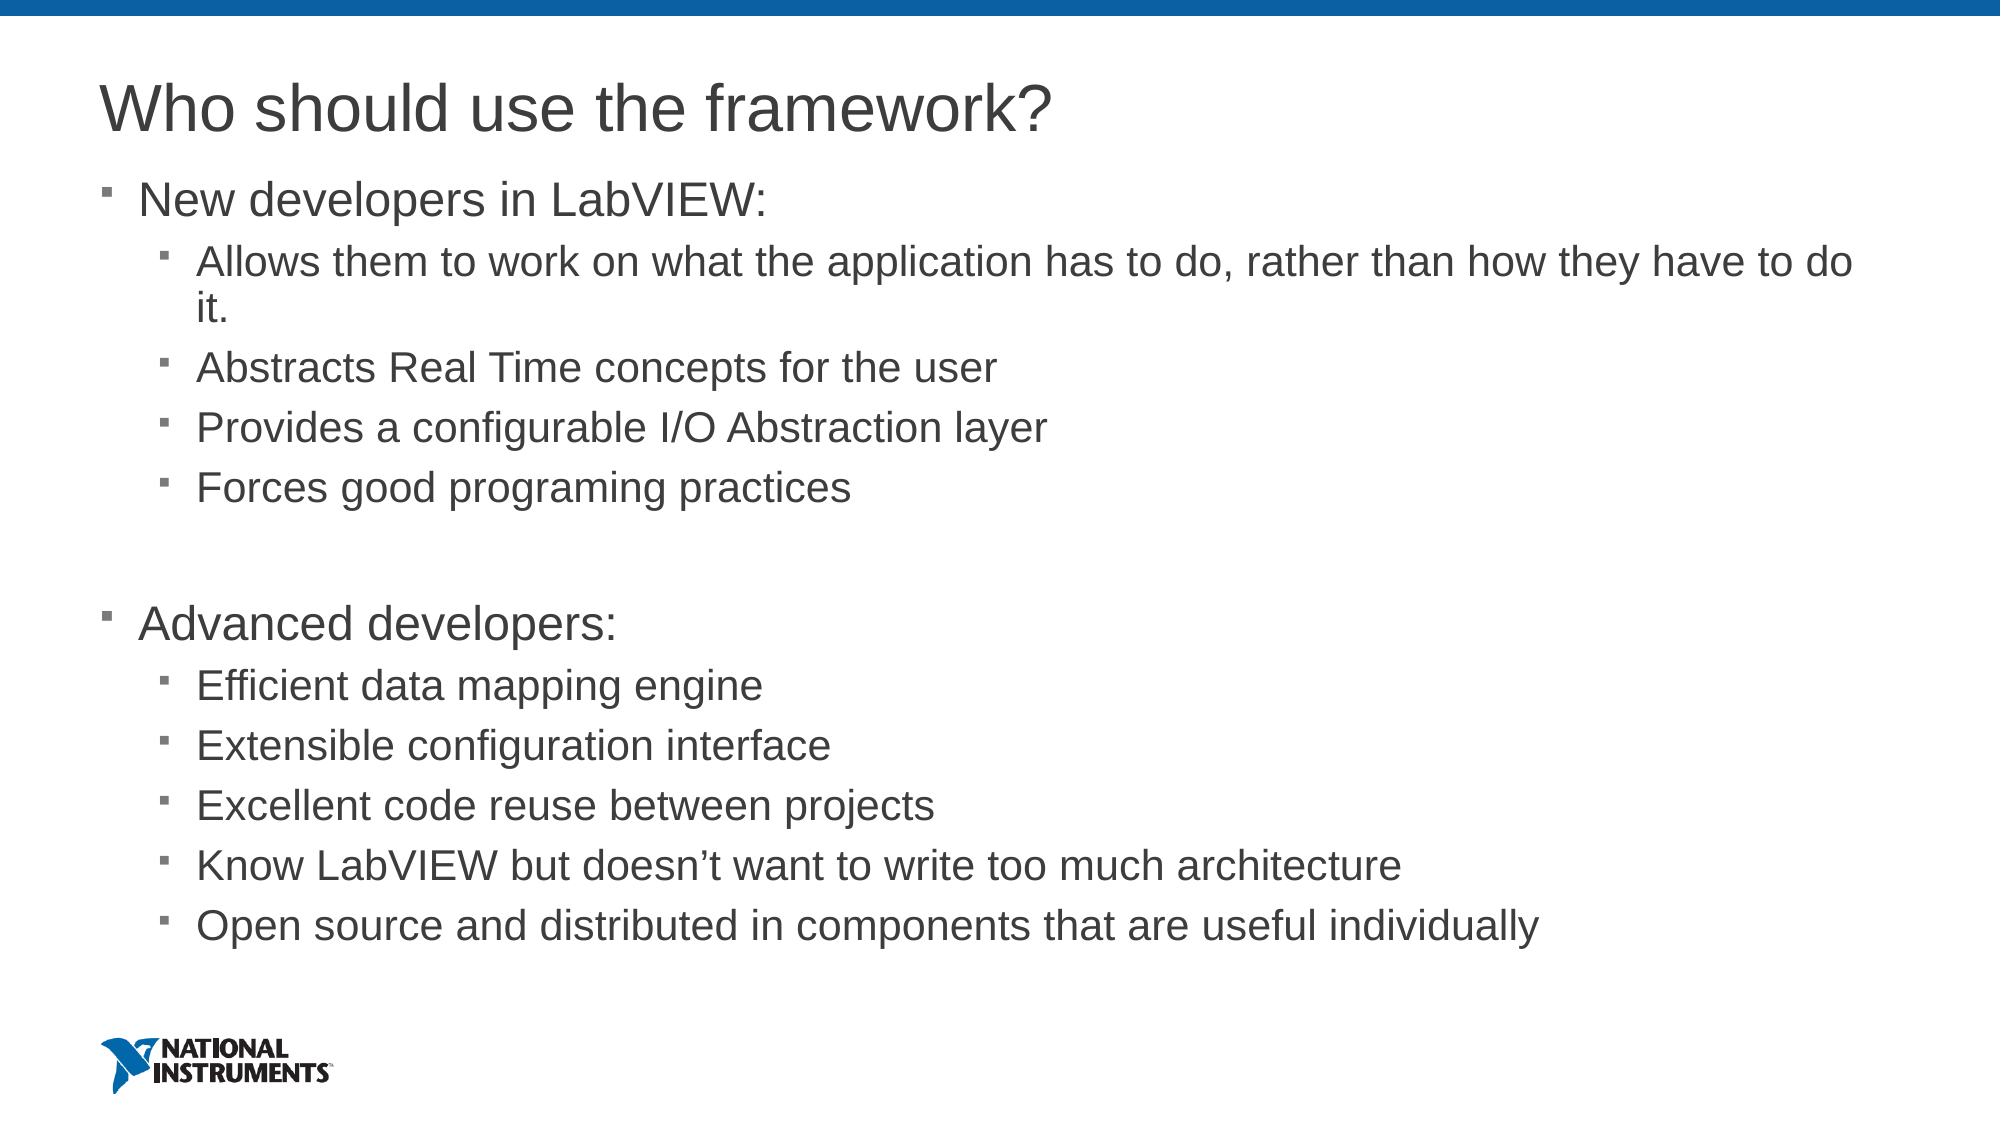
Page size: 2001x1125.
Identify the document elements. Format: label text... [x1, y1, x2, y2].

list New developers in LabVIEW: Allows them to work on what the application has to do, rather than how they have to do it. Abstracts Real Time concepts for the user Provides a configurable I/O Abstraction layer Forces good programing practices Advanced developers: Efficient data mapping engine Extensible configuration interface Excellent code reuse between projects Know LabVIEW but doesn’t want to write too much architecture Open source and distributed in components that are useful individually [99, 159, 1900, 964]
title Who should use the framework? [99, 60, 1900, 159]
